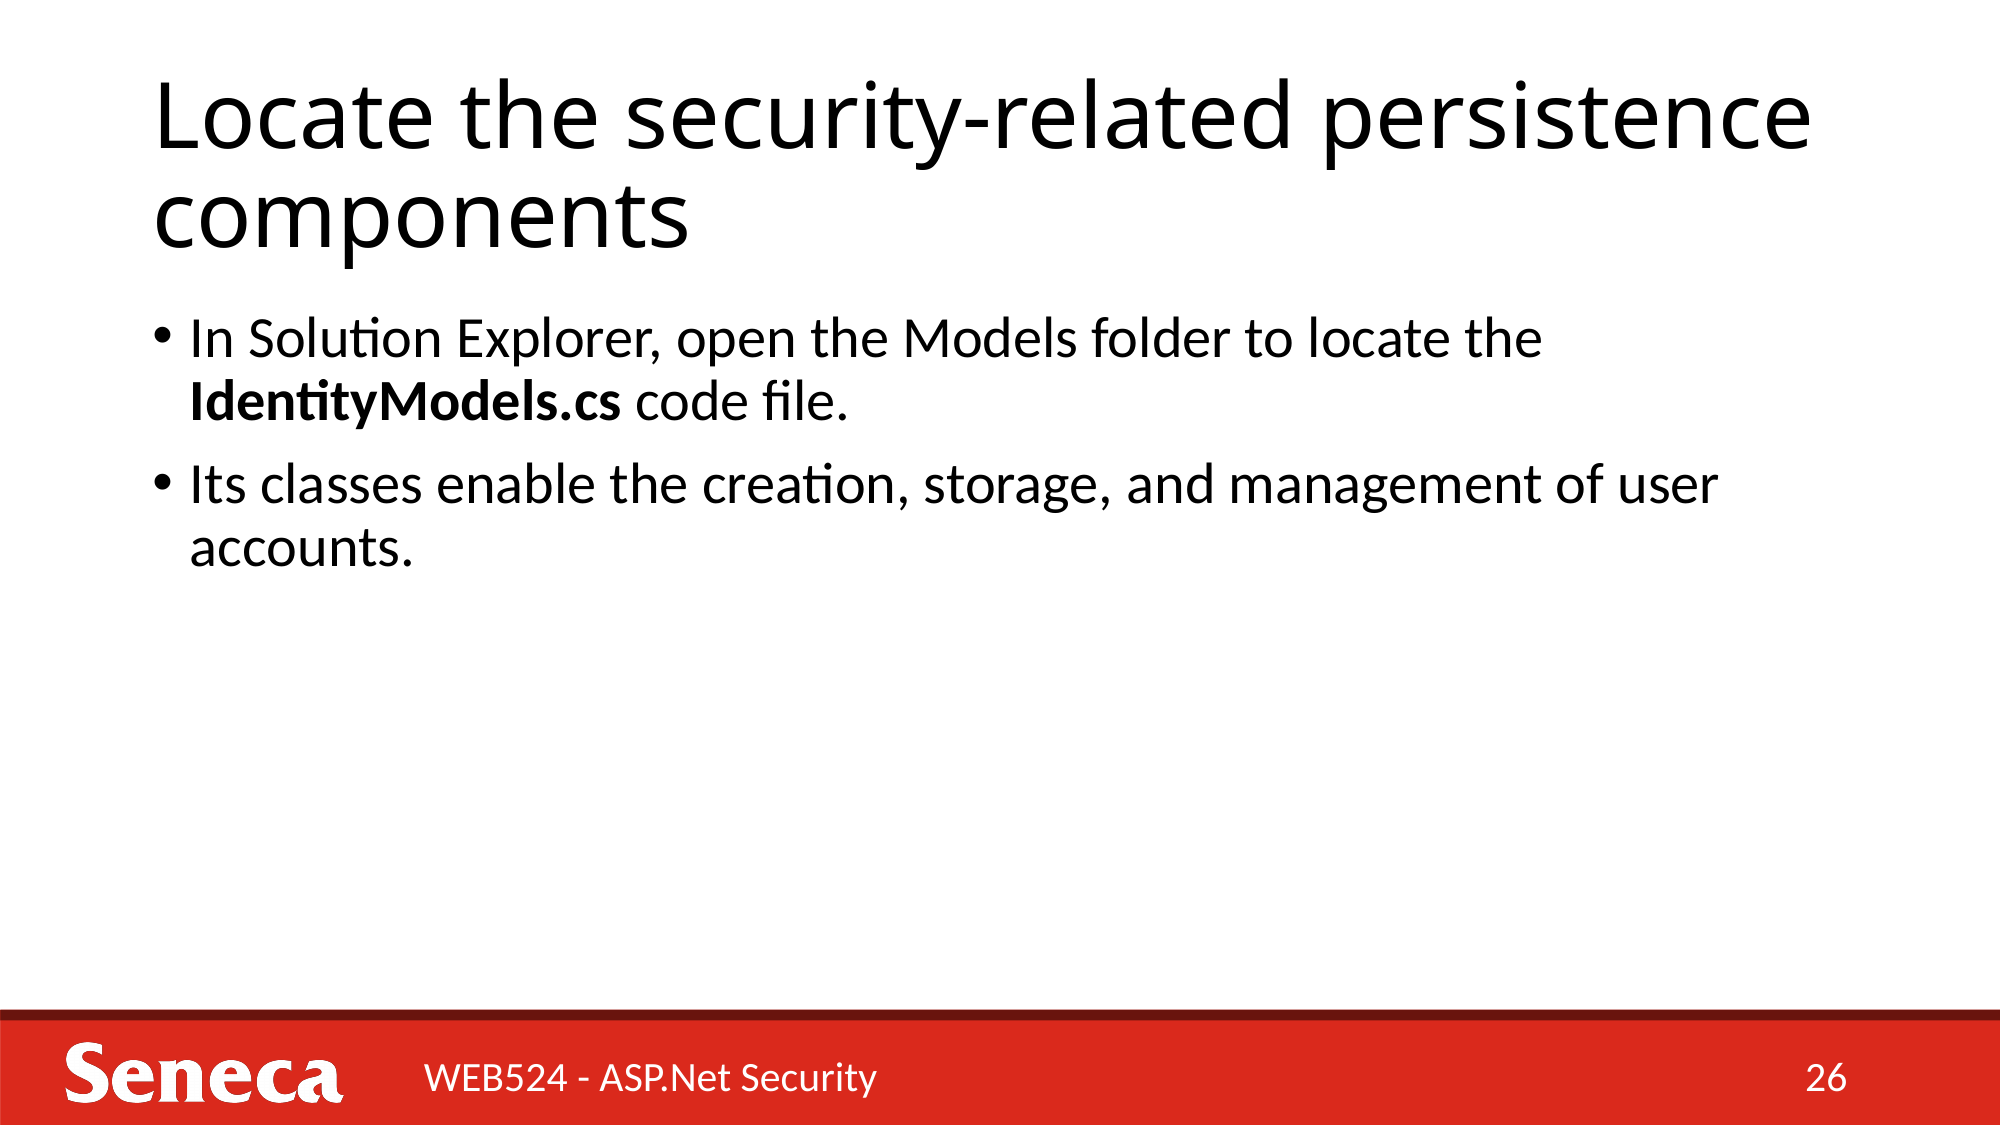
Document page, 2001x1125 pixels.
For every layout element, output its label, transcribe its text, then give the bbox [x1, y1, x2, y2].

slide_number 26 [1717, 1042, 1863, 1103]
title Locate the security-related persistence components [137, 59, 1863, 278]
footer WEB524 - ASP.Net Security [409, 1042, 1641, 1103]
list In Solution Explorer, open the Models folder to locate the IdentityModels.cs code file. Its classes enable the creation, storage, and management of user accounts. [137, 299, 1863, 988]
picture [65, 1042, 344, 1103]
